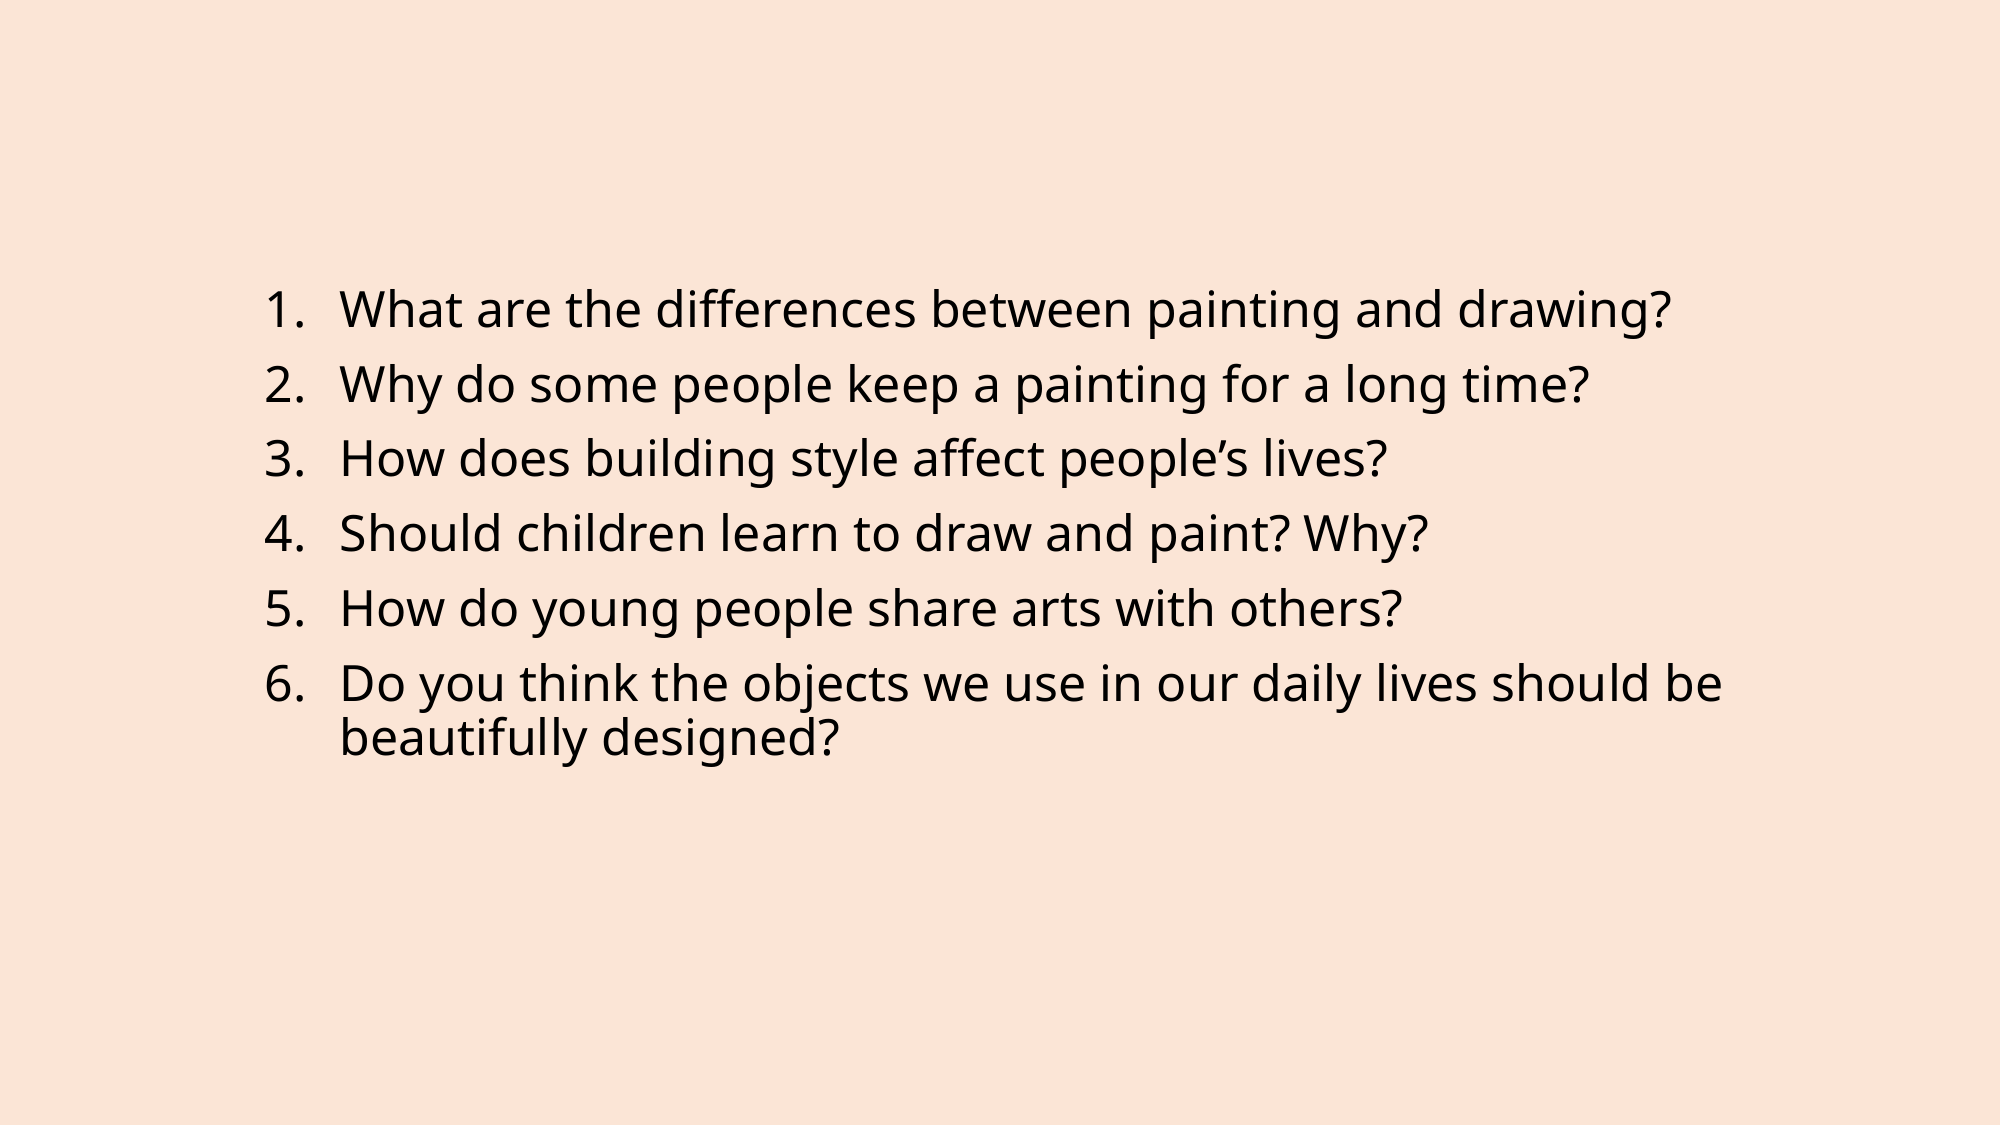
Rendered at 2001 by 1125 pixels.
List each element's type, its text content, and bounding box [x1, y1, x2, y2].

subtitle What are the differences between painting and drawing? Why do some people keep a painting for a long time? How does building style affect people’s lives? Should children learn to draw and paint? Why? How do young people share arts with others? Do you think the objects we use in our daily lives should be beautifully designed? [249, 0, 1750, 1125]
